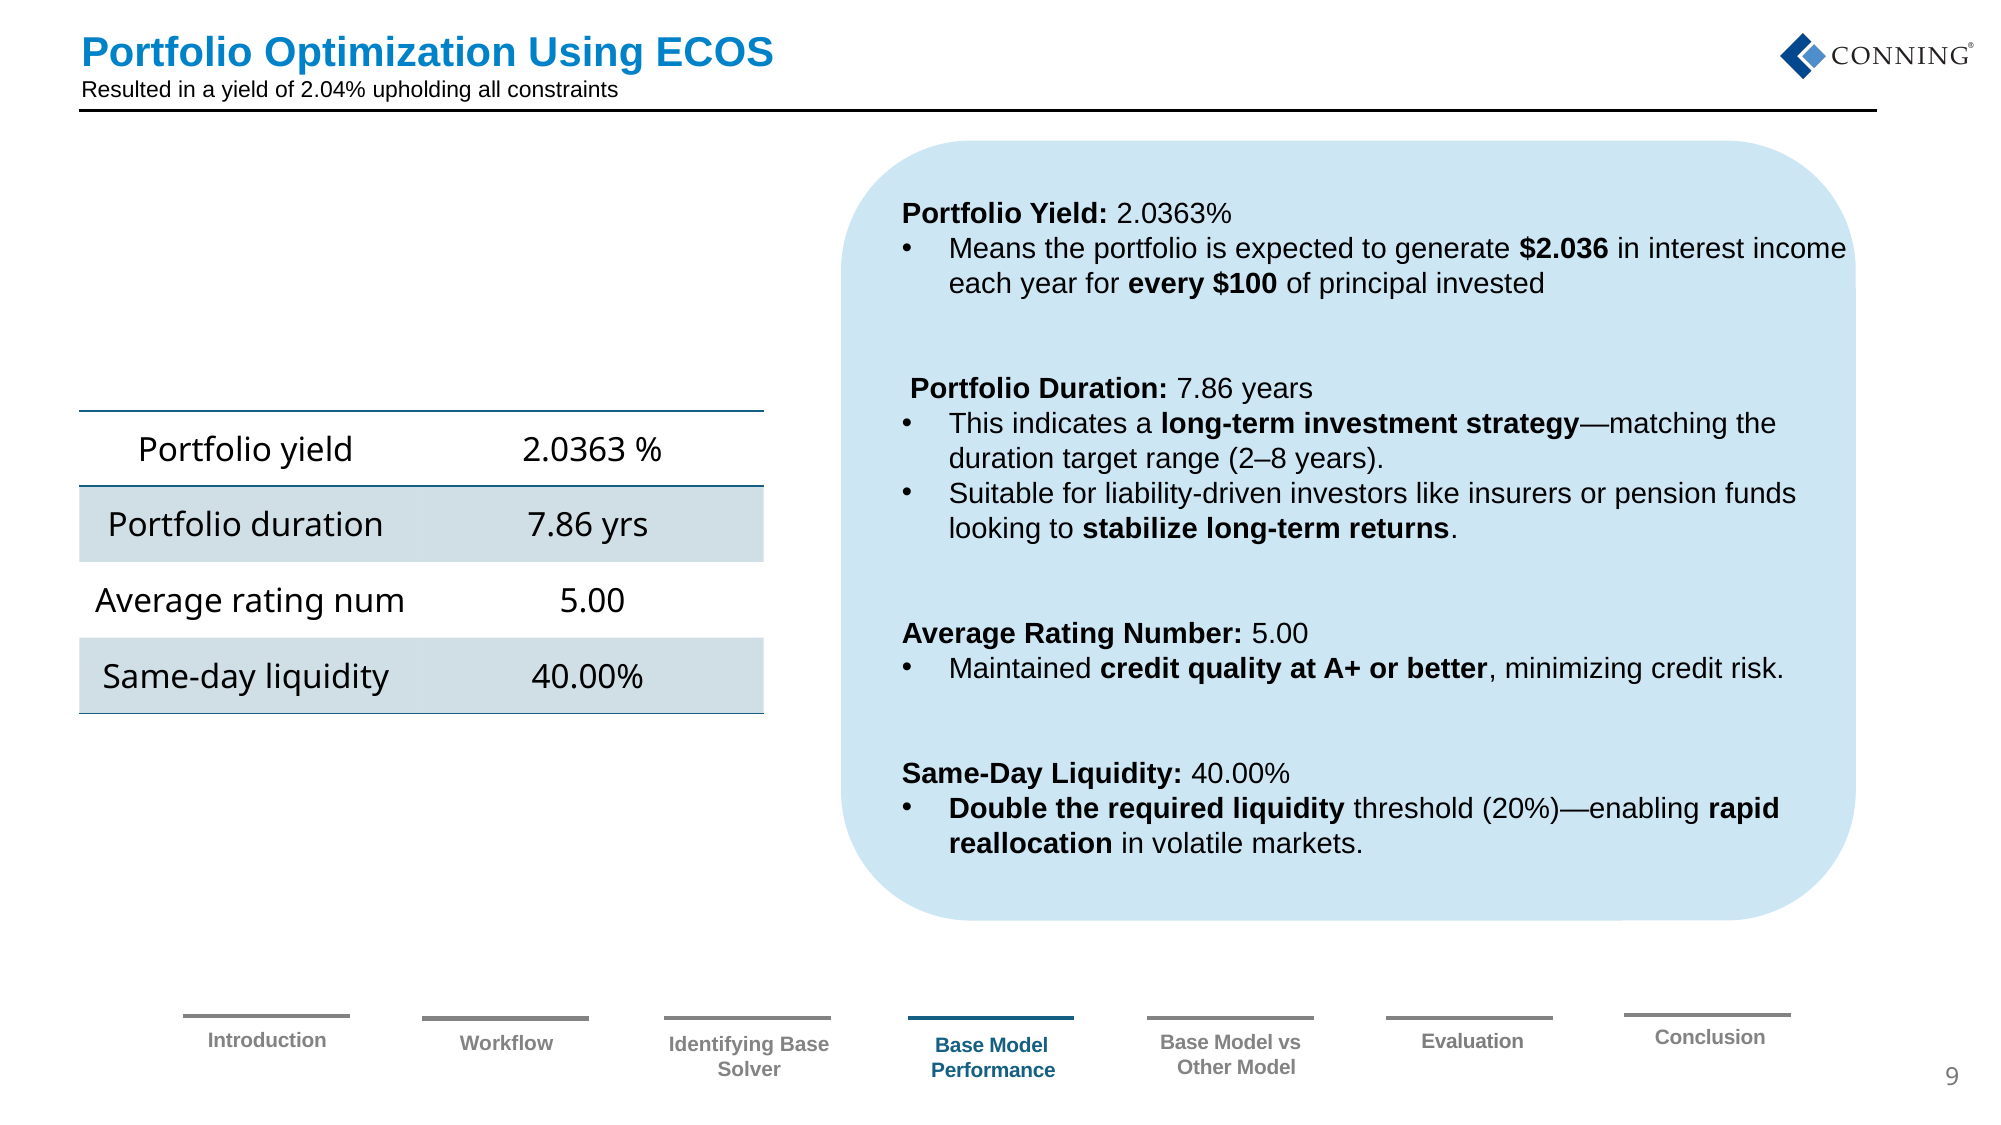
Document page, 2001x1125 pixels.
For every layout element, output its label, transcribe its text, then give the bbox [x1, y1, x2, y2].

table_cell Same-day liquidity [79, 638, 421, 713]
picture [1779, 32, 1974, 81]
table_cell 7.86 yrs [421, 487, 764, 562]
table_cell Portfolio duration [79, 487, 421, 562]
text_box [182, 1008, 1792, 1083]
table_cell 40.00% [421, 638, 764, 713]
text_box Portfolio Optimization Using ECOS Resulted in a yield of 2.04% upholding all constraints [79, 19, 1695, 102]
table_header Portfolio yield [79, 412, 421, 485]
slide_number 9 [1524, 1047, 1975, 1107]
table_cell Average rating num [79, 562, 421, 638]
table_header 2.0363 % [421, 412, 764, 485]
text_box [839, 138, 1833, 923]
table_cell 5.00 [421, 562, 764, 638]
text_box Portfolio Yield: 2.0363% Means the portfolio is expected to generate $2.036 in interest income each year for every $100 of principal invested Portfolio Duration: 7.86 years This indicates a long-term investment strategy—matching the duration target range (2–8 years). Suitable for liability-driven investors like insurers or pension funds looking to stabilize long-term returns. Average Rating Number: 5.00 Maintained credit quality at A+ or better, minimizing credit risk. Same-Day Liquidity: 40.00% Double the required liquidity threshold (20%)—enabling rapid reallocation in volatile markets. [887, 187, 1887, 867]
